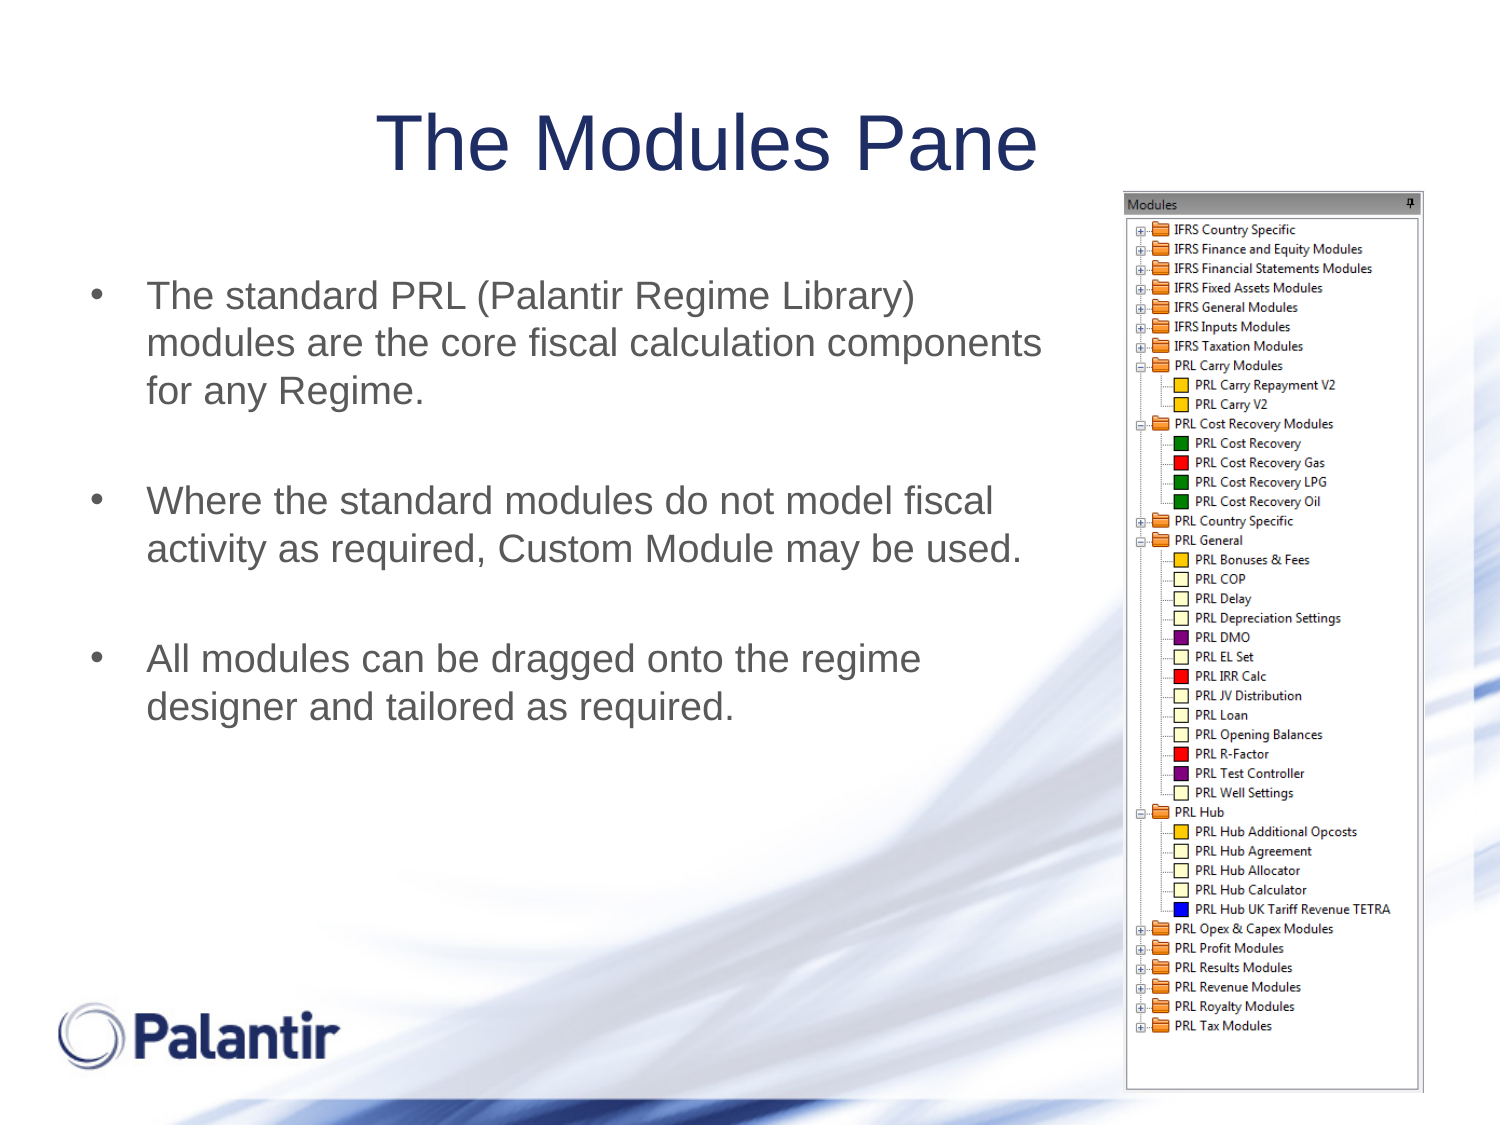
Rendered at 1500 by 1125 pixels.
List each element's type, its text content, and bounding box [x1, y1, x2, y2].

picture [0, 0, 1500, 1125]
list The standard PRL (Palantir Regime Library) modules are the core fiscal calculation components for any Regime. Where the standard modules do not model fiscal activity as required, Custom Module may be used. All modules can be dragged onto the regime designer and tailored as required. [75, 262, 1077, 950]
title The Modules Pane [75, 45, 1425, 233]
